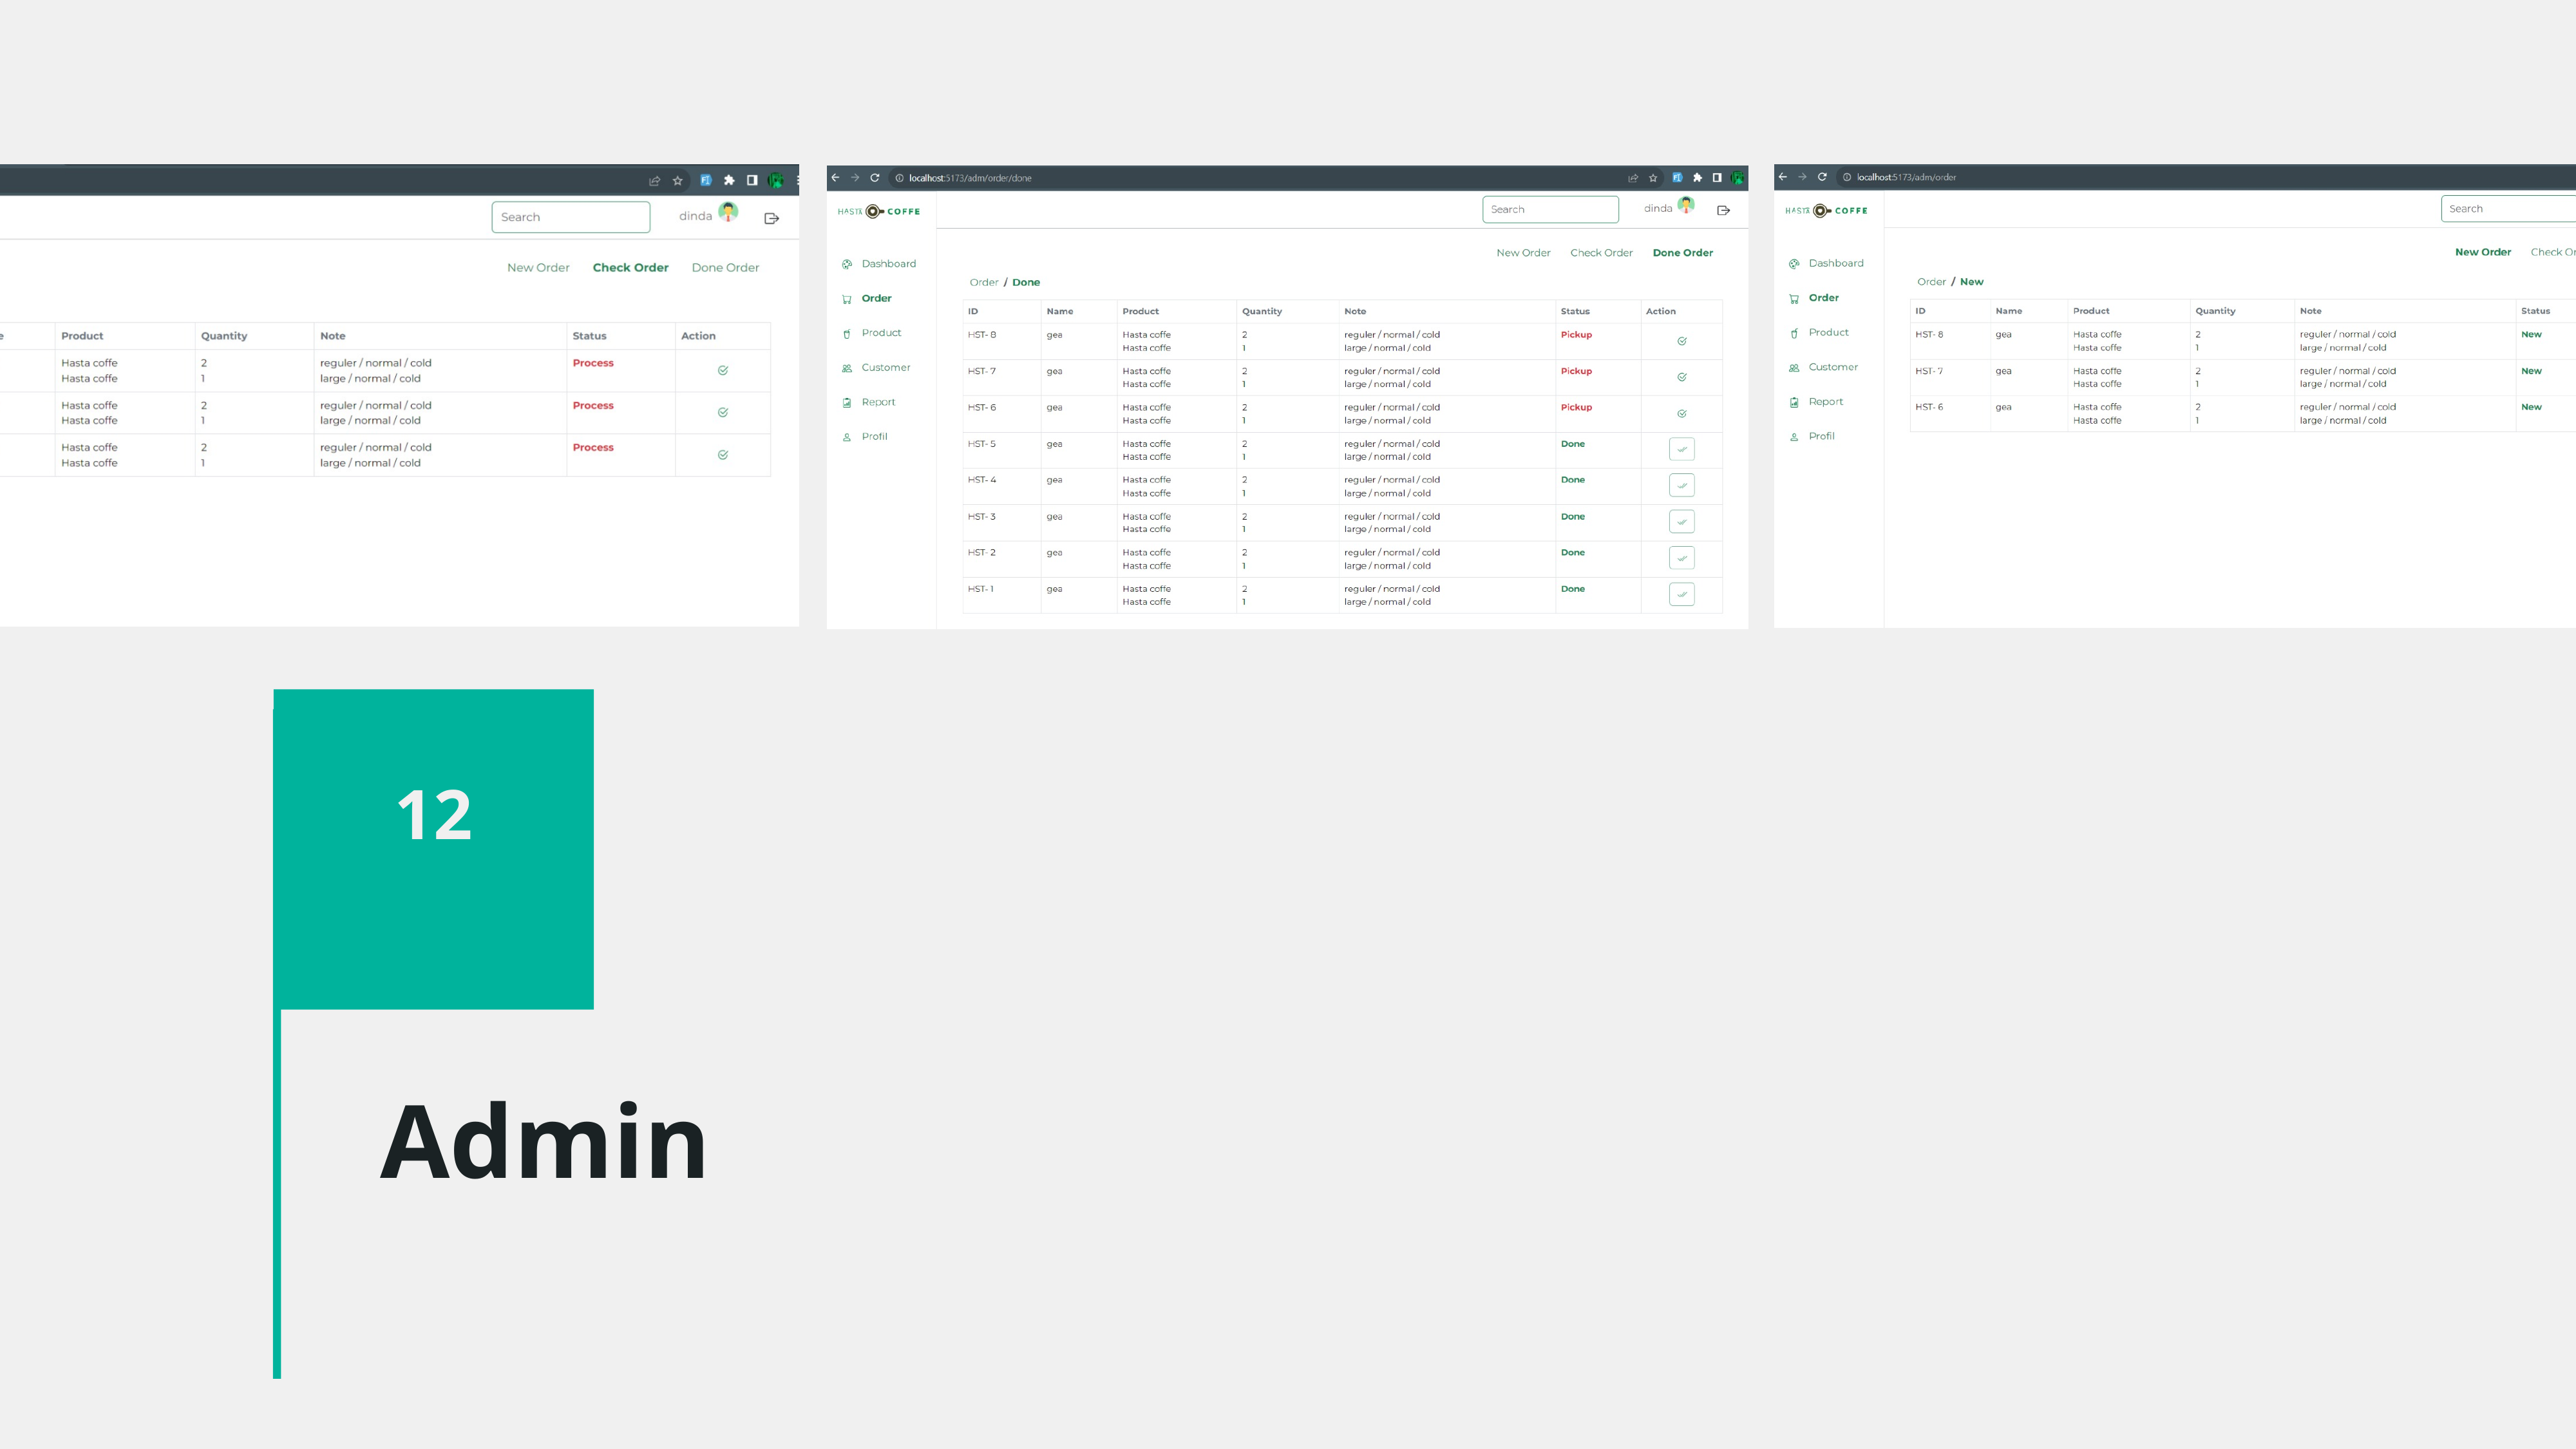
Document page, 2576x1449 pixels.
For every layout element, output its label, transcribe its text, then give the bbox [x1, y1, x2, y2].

text_box Admin [375, 1121, 1924, 1317]
picture [1774, 164, 2576, 628]
picture [0, 164, 799, 627]
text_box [273, 689, 594, 1010]
picture [827, 166, 1748, 629]
